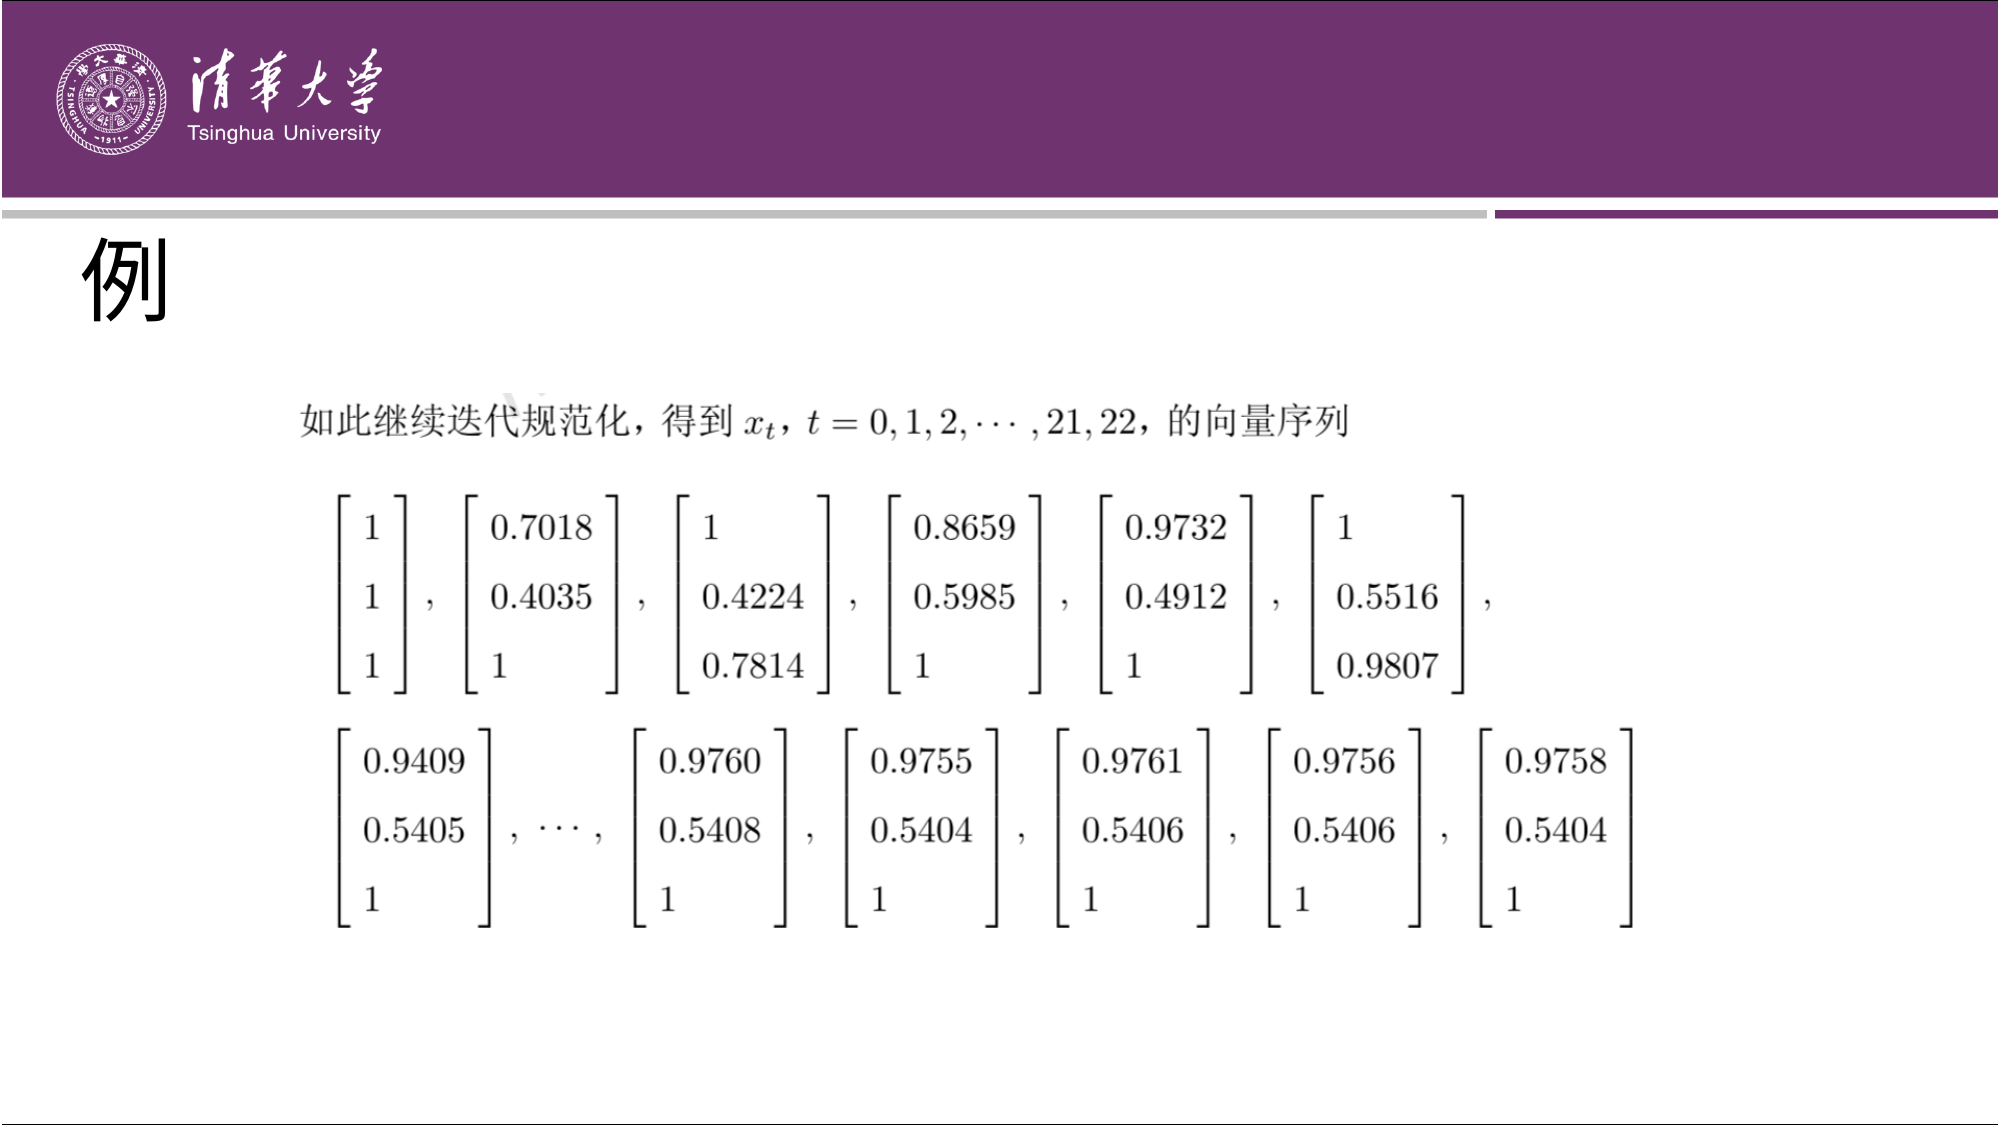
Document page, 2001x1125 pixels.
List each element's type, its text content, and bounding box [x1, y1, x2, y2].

title 例 [65, 176, 1791, 394]
picture [2, 0, 1998, 1125]
